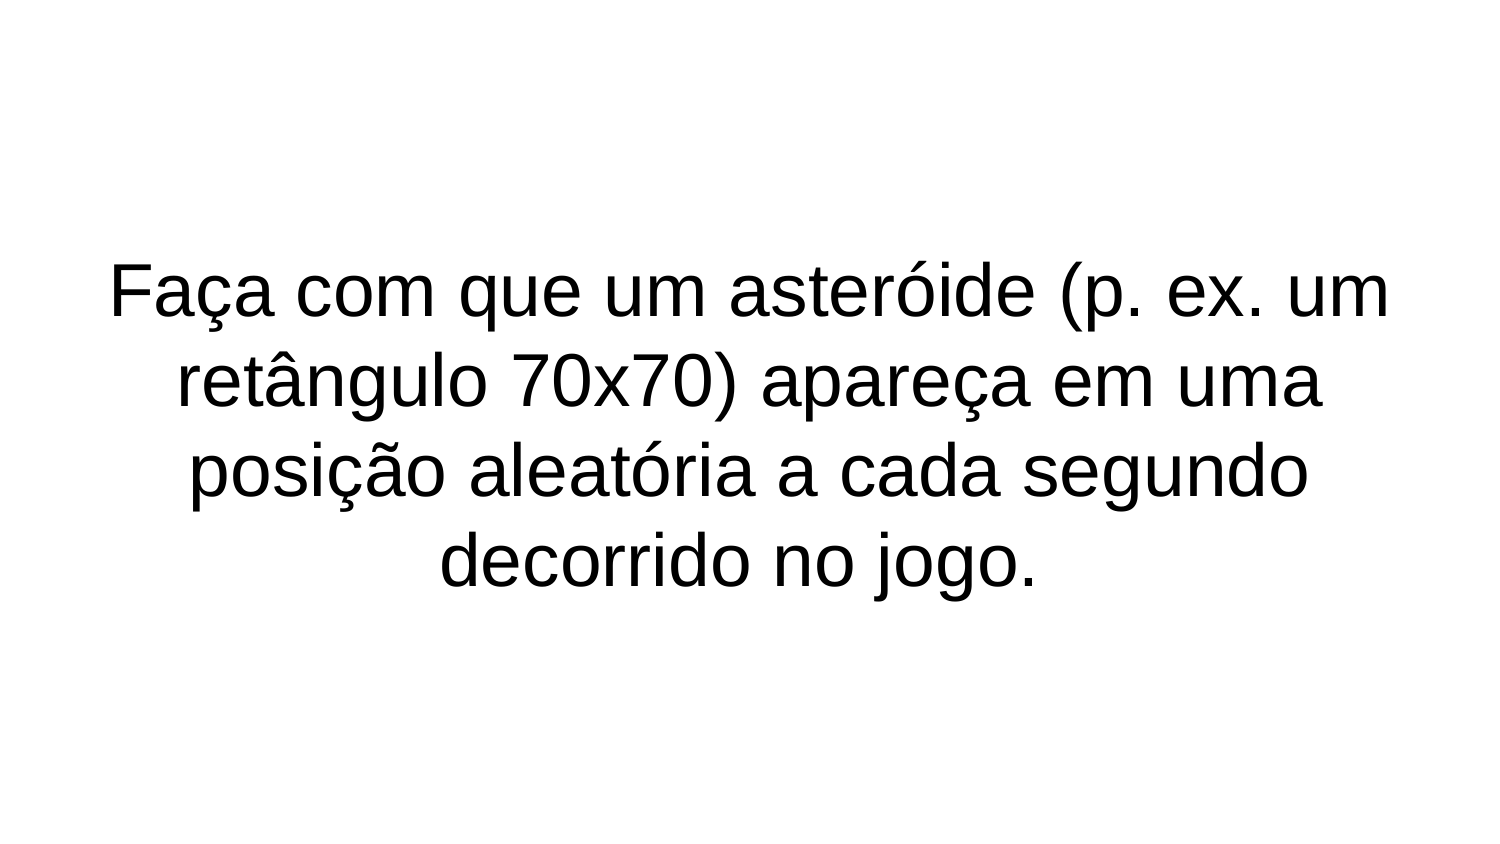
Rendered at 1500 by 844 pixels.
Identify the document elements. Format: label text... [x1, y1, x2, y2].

title Faça com que um asteróide (p. ex. um retângulo 70x70) apareça em uma posição aleatória a cada segundo decorrido no jogo. [56, 35, 1443, 809]
